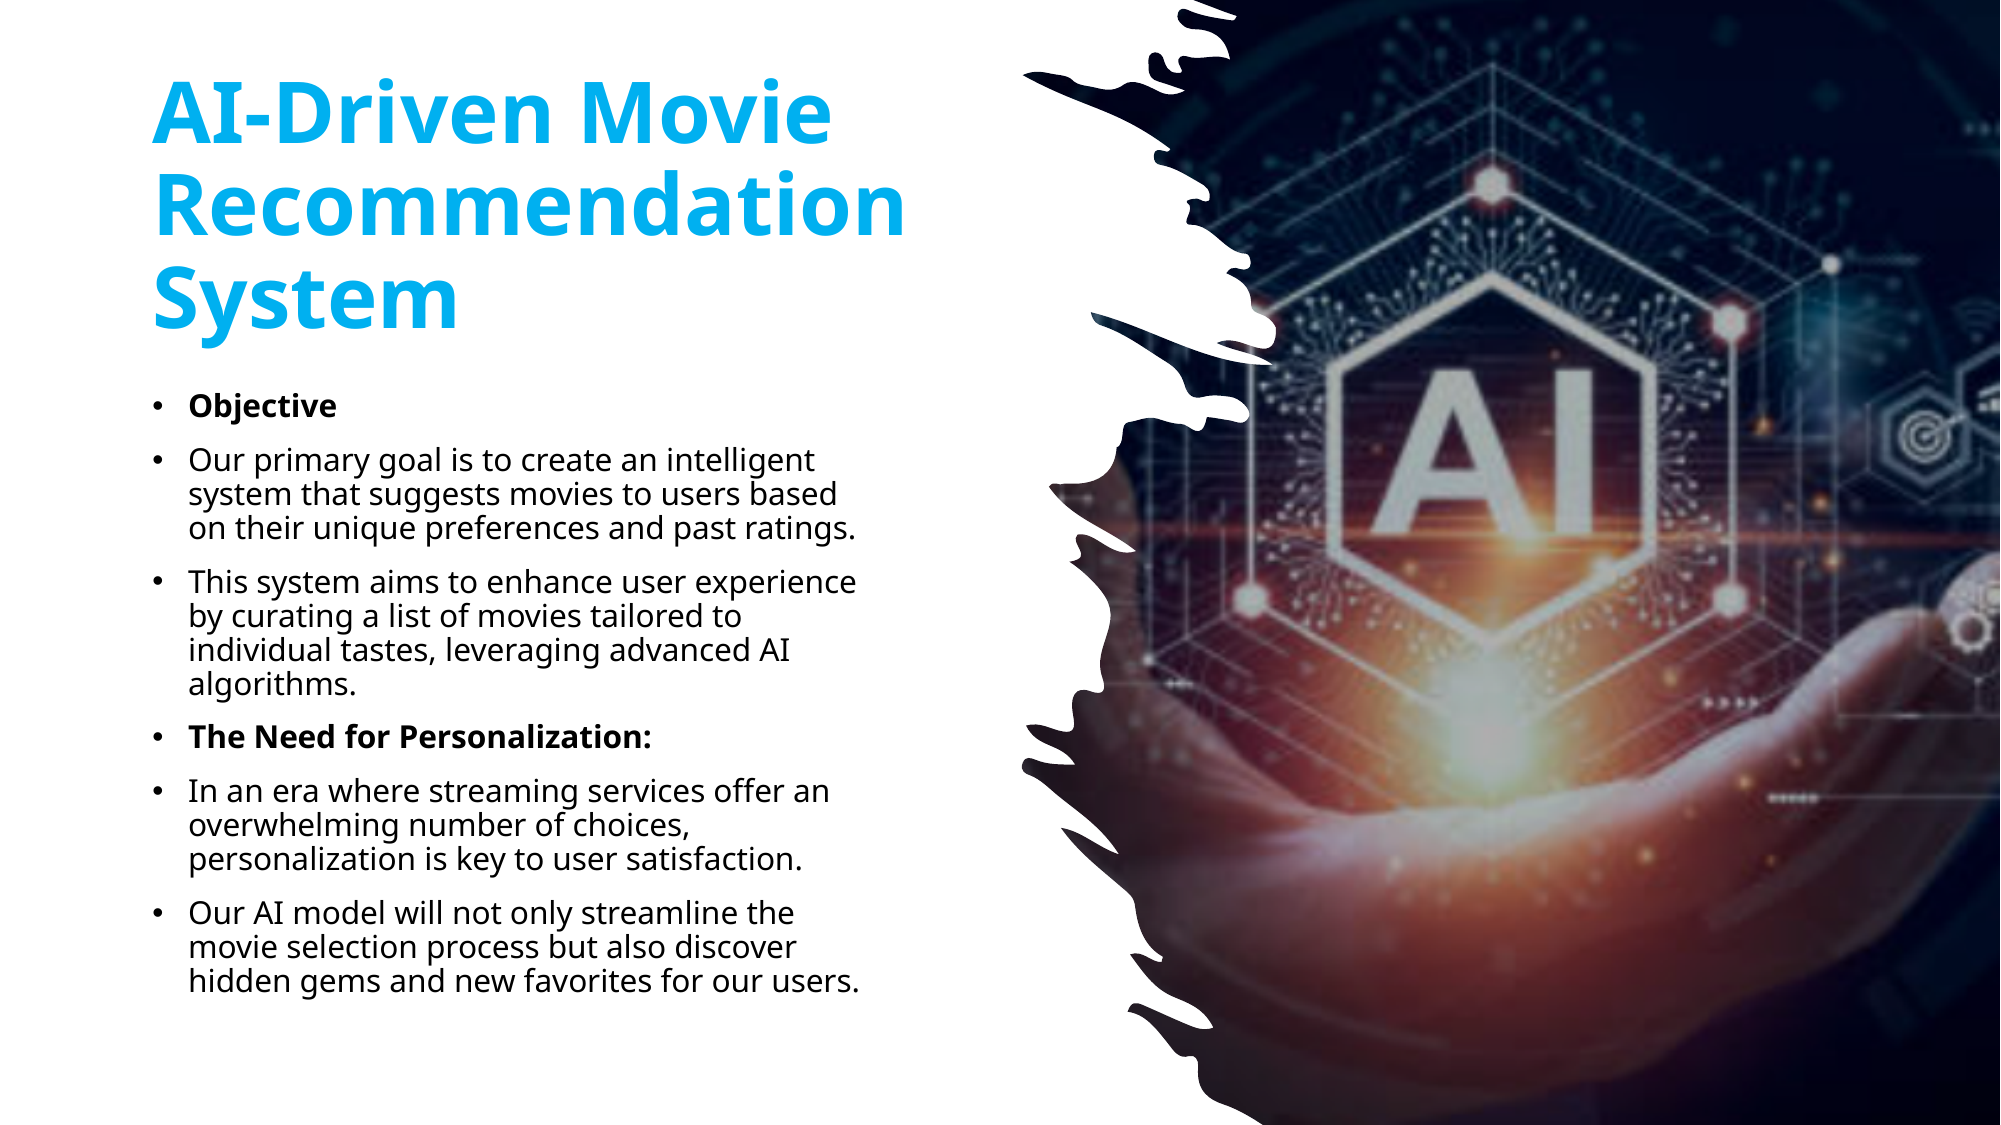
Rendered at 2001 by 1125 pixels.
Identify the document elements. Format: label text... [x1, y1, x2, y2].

title AI-Driven Movie Recommendation System [137, 59, 1021, 357]
text_box [0, 0, 1021, 1125]
list Objective Our primary goal is to create an intelligent system that suggests movies to users based on their unique preferences and past ratings. This system aims to enhance user experience by curating a list of movies tailored to individual tastes, leveraging advanced AI algorithms. The Need for Personalization: In an era where streaming services offer an overwhelming number of choices, personalization is key to user satisfaction. Our AI model will not only streamline the movie selection process but also discover hidden gems and new favorites for our users. [137, 382, 896, 1014]
picture [1021, 0, 2000, 1125]
